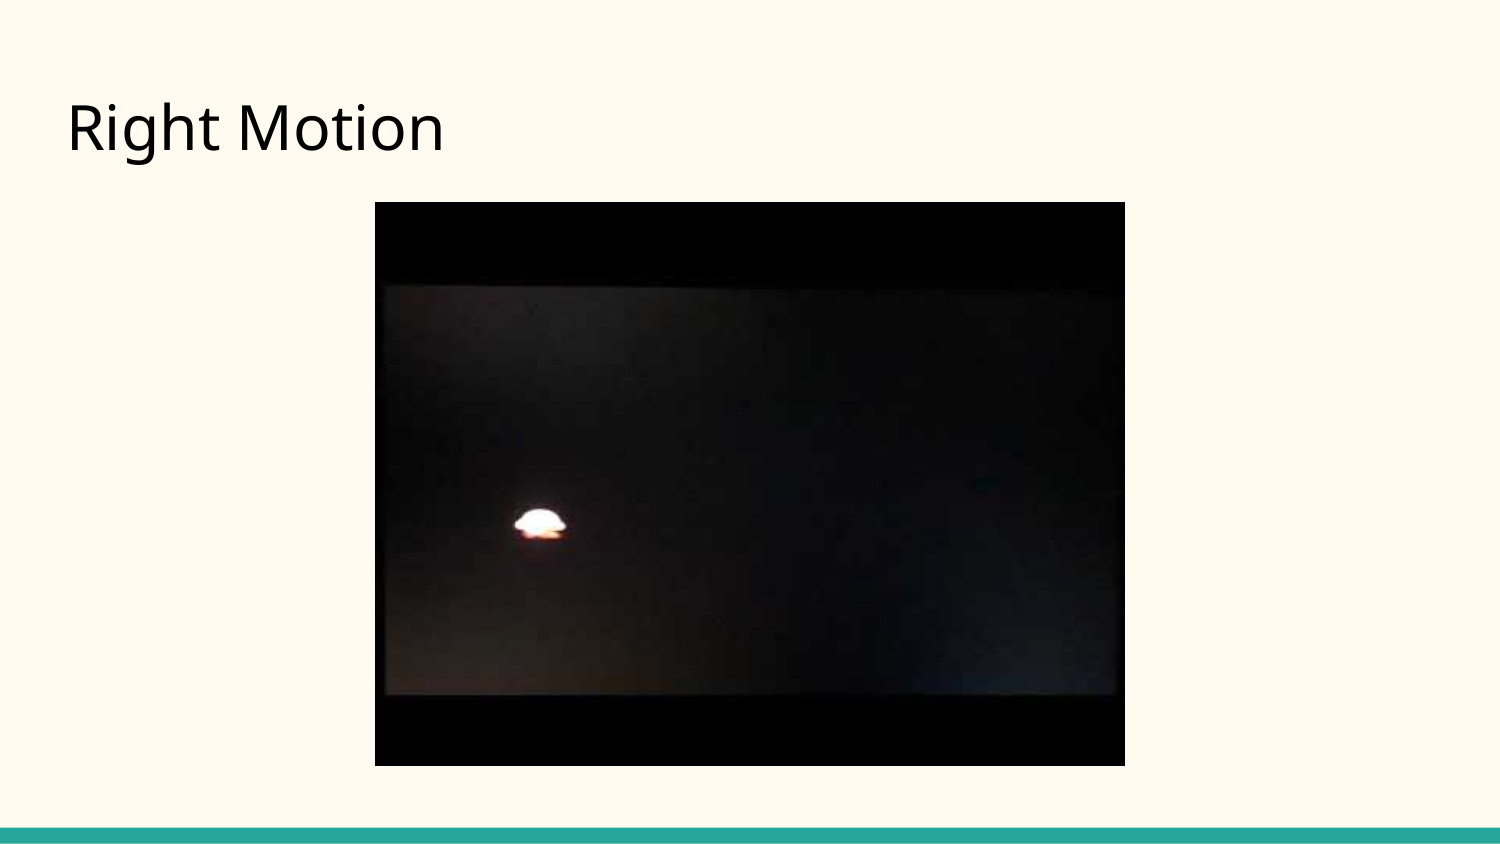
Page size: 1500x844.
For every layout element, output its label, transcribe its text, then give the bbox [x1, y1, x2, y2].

title Right Motion [51, 72, 1449, 174]
picture [374, 202, 1126, 766]
